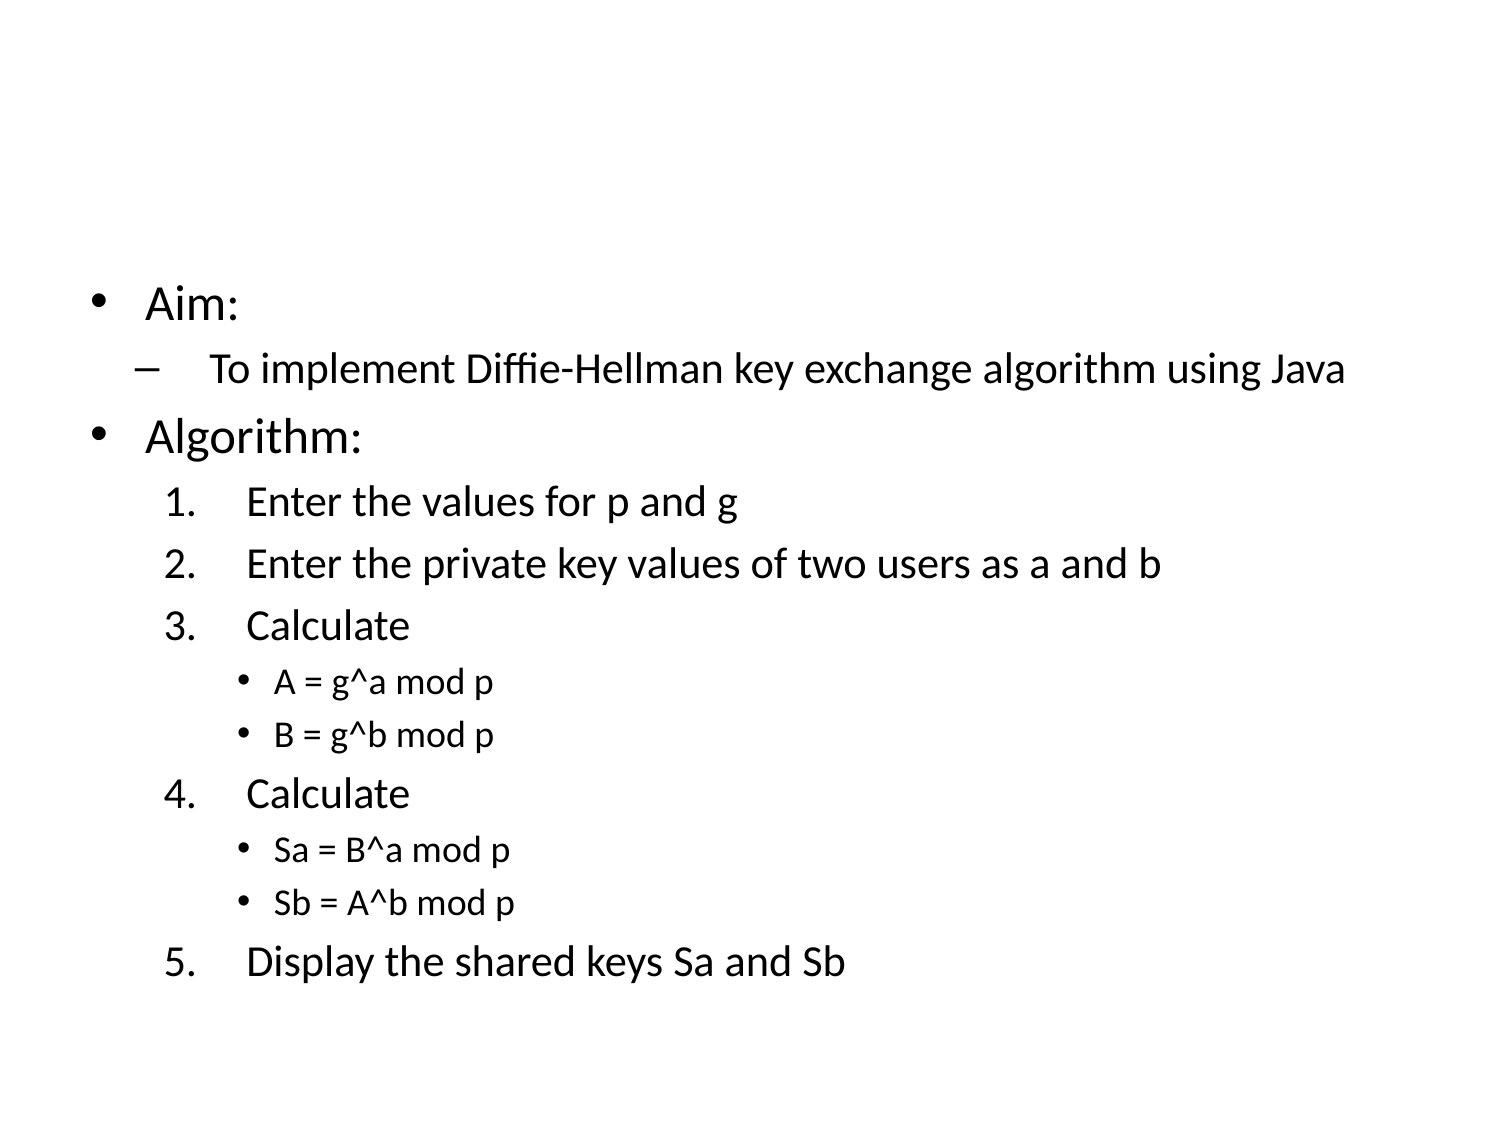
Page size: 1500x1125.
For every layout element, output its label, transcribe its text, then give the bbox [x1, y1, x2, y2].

list Aim: To implement Diffie-Hellman key exchange algorithm using Java Algorithm: Enter the values for p and g Enter the private key values of two users as a and b Calculate A = g^a mod p B = g^b mod p Calculate Sa = B^a mod p Sb = A^b mod p Display the shared keys Sa and Sb [75, 262, 1425, 1005]
